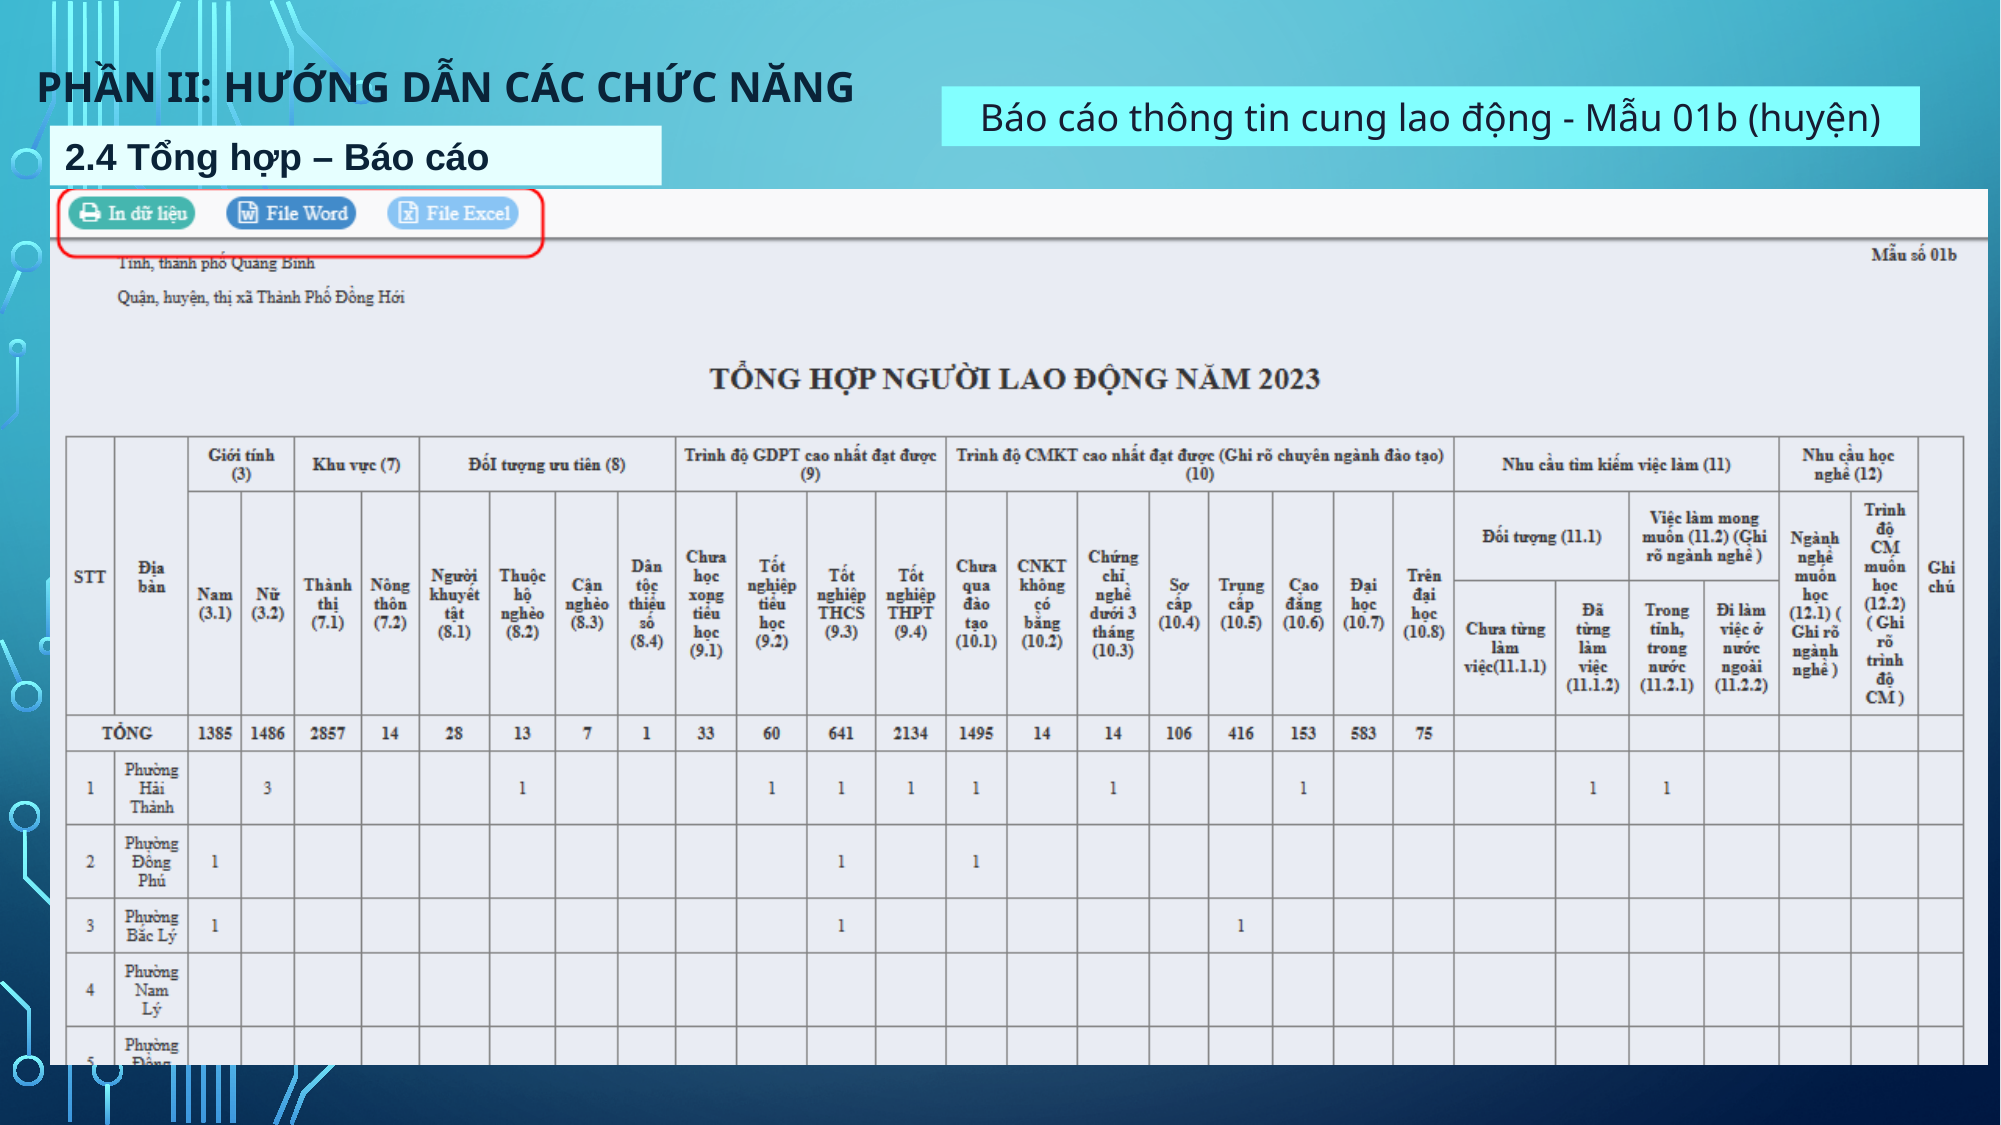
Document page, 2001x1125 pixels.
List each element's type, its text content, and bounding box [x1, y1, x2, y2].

picture [49, 189, 1988, 1065]
text_box PHẦN II: HƯỚNG DẪN CÁC CHỨC NĂNG [21, 53, 940, 118]
text_box 2.4 Tổng hợp – Báo cáo [49, 125, 662, 186]
text_box Báo cáo thông tin cung lao động - Mẫu 01b (huyện) [941, 86, 1920, 147]
